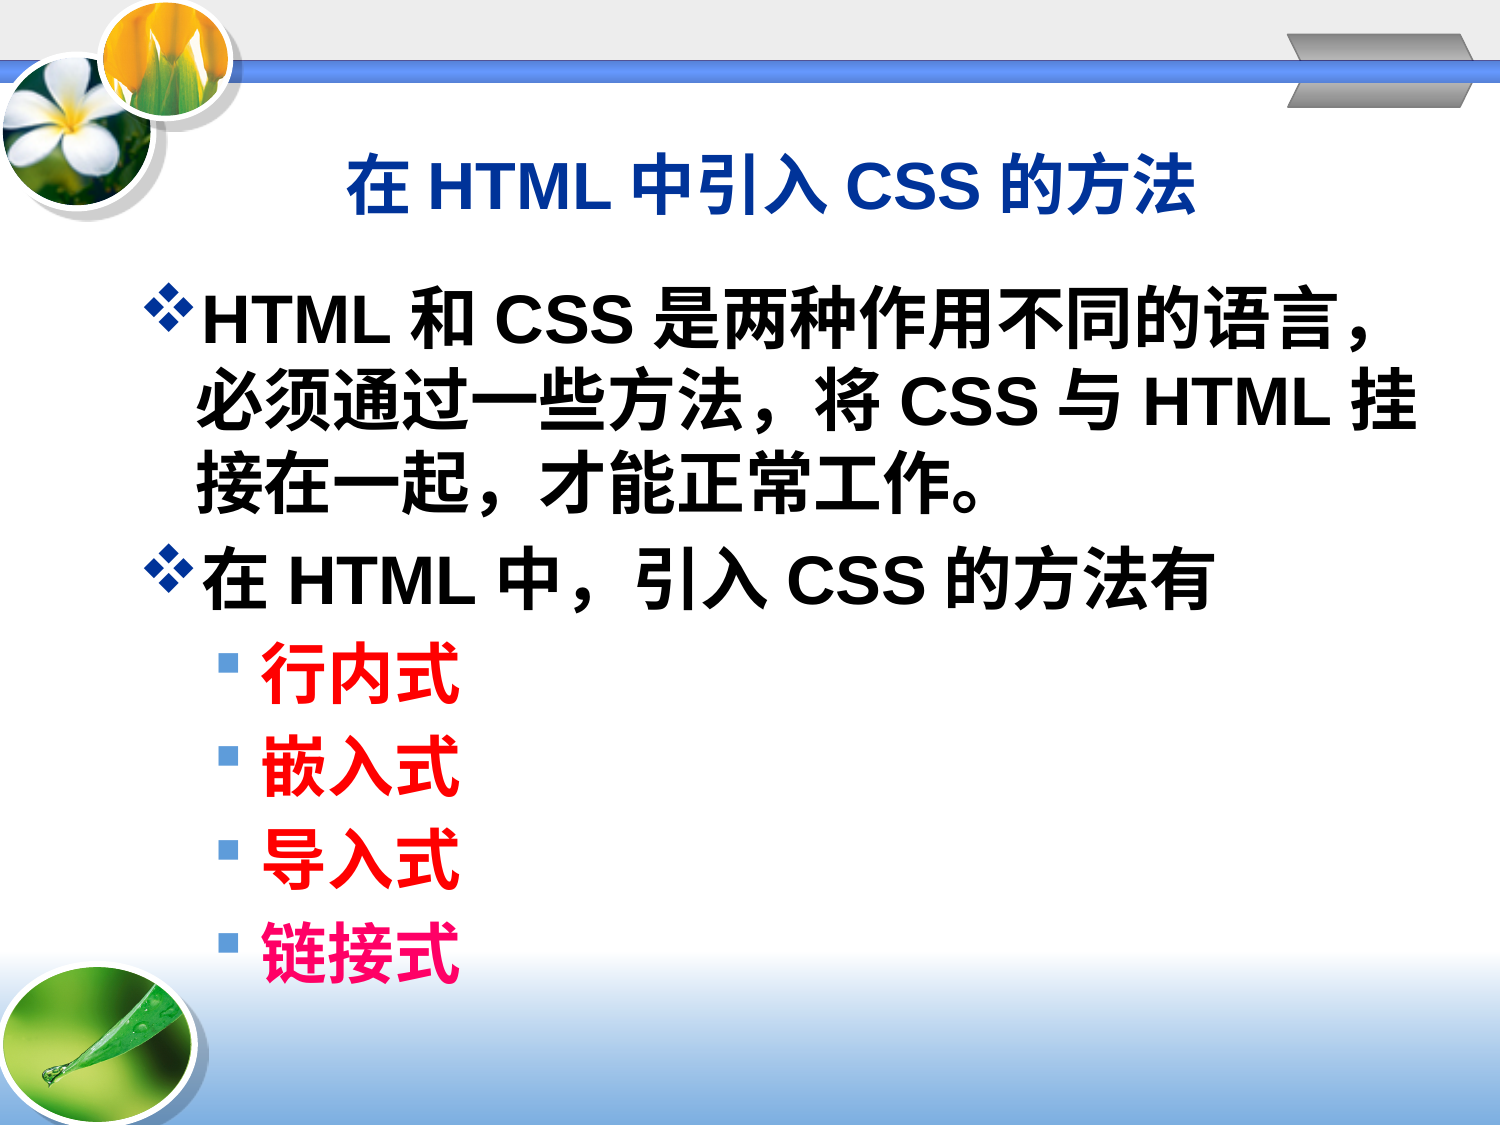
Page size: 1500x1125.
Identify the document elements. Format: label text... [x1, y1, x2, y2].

list HTML和CSS是两种作用不同的语言，必须通过一些方法，将CSS与HTML挂接在一起，才能正常工作。 在HTML中，引入CSS的方法有 行内式 嵌入式 导入式 链接式 [123, 267, 1447, 1071]
picture [3, 967, 185, 1122]
title 在HTML中引入CSS的方法 [206, 125, 1353, 241]
picture [103, 2, 228, 116]
picture [2, 57, 151, 206]
